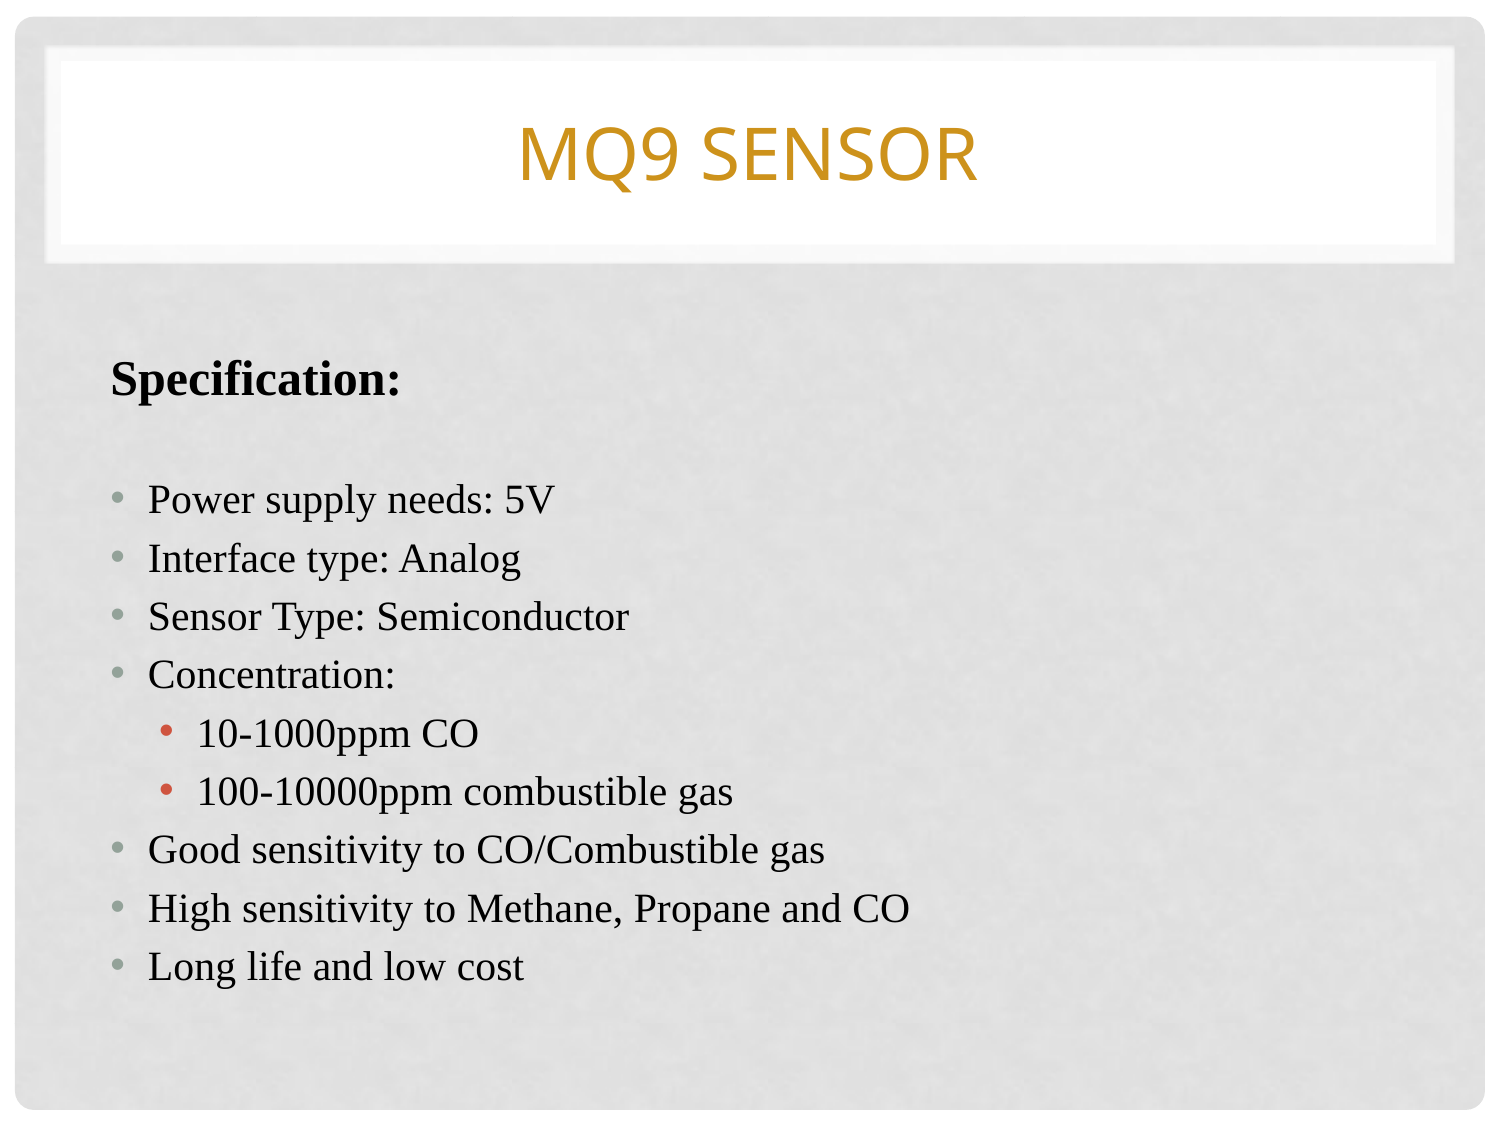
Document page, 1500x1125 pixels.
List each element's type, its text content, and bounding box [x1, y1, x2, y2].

list Specification: Power supply needs: 5V Interface type: Analog Sensor Type: Semiconductor Concentration: 10-1000ppm CO 100-10000ppm combustible gas Good sensitivity to CO/Combustible gas High sensitivity to Methane, Propane and CO Long life and low cost [76, 338, 1427, 1056]
title Mq9 sensor [69, 66, 1425, 237]
